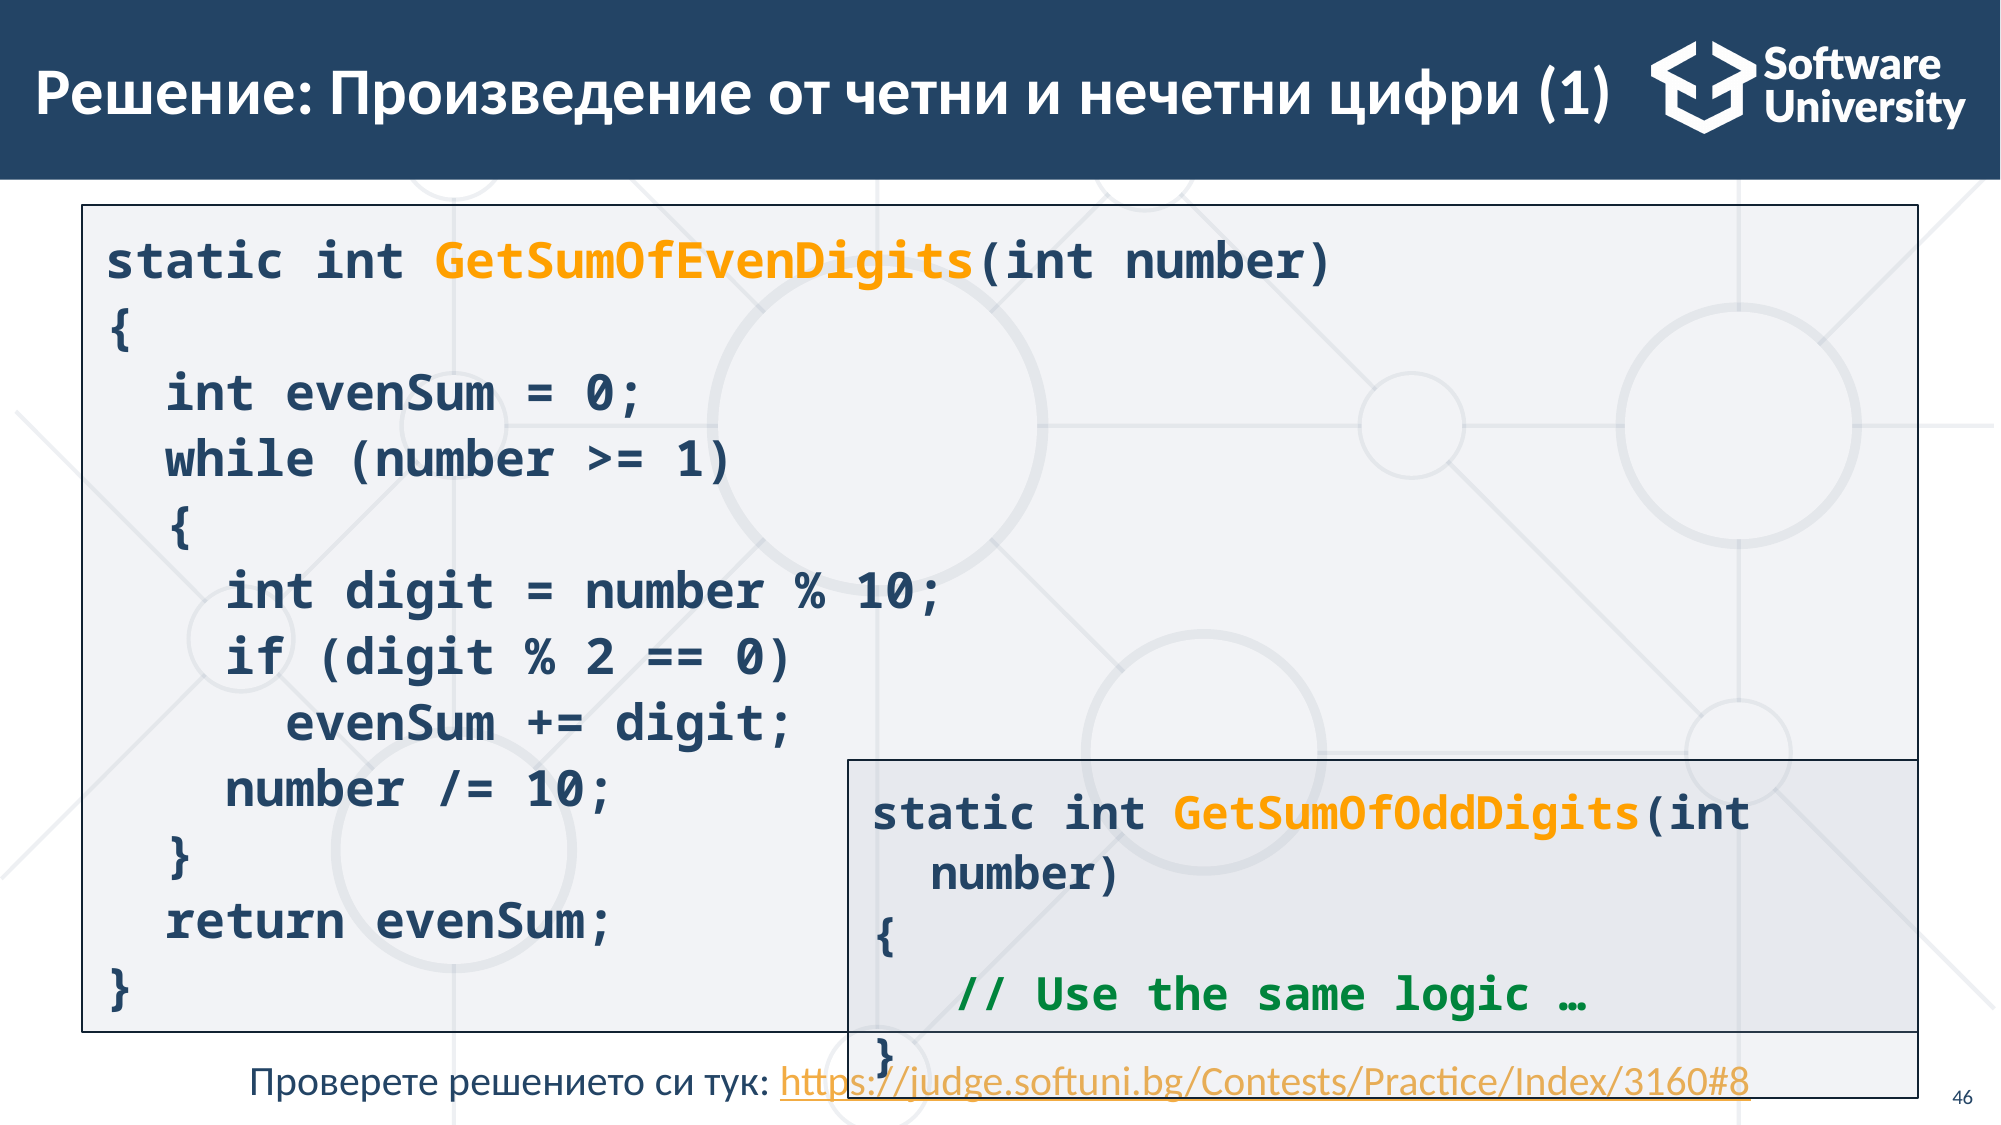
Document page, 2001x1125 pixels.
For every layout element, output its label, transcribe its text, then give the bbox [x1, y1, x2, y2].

picture [1652, 41, 1966, 134]
text_box static int GetSumOfEvenDigits(int number) { int evenSum = 0; while (number >= 1) { int digit = number % 10; if (digit % 2 == 0) evenSum += digit; number /= 10; } return evenSum; } [81, 204, 1919, 1032]
slide_number 46 [1927, 1067, 1989, 1117]
text_box Проверете решението си тук: https://judge.softuni.bg/Contests/Practice/Index/3160#8 [131, 1046, 1869, 1112]
text_box static int GetSumOfOddDigits(int number) { // Use the same logic … } [847, 760, 1919, 1098]
title Решение: Произведение от четни и нечетни цифри (1) [18, 15, 1652, 161]
